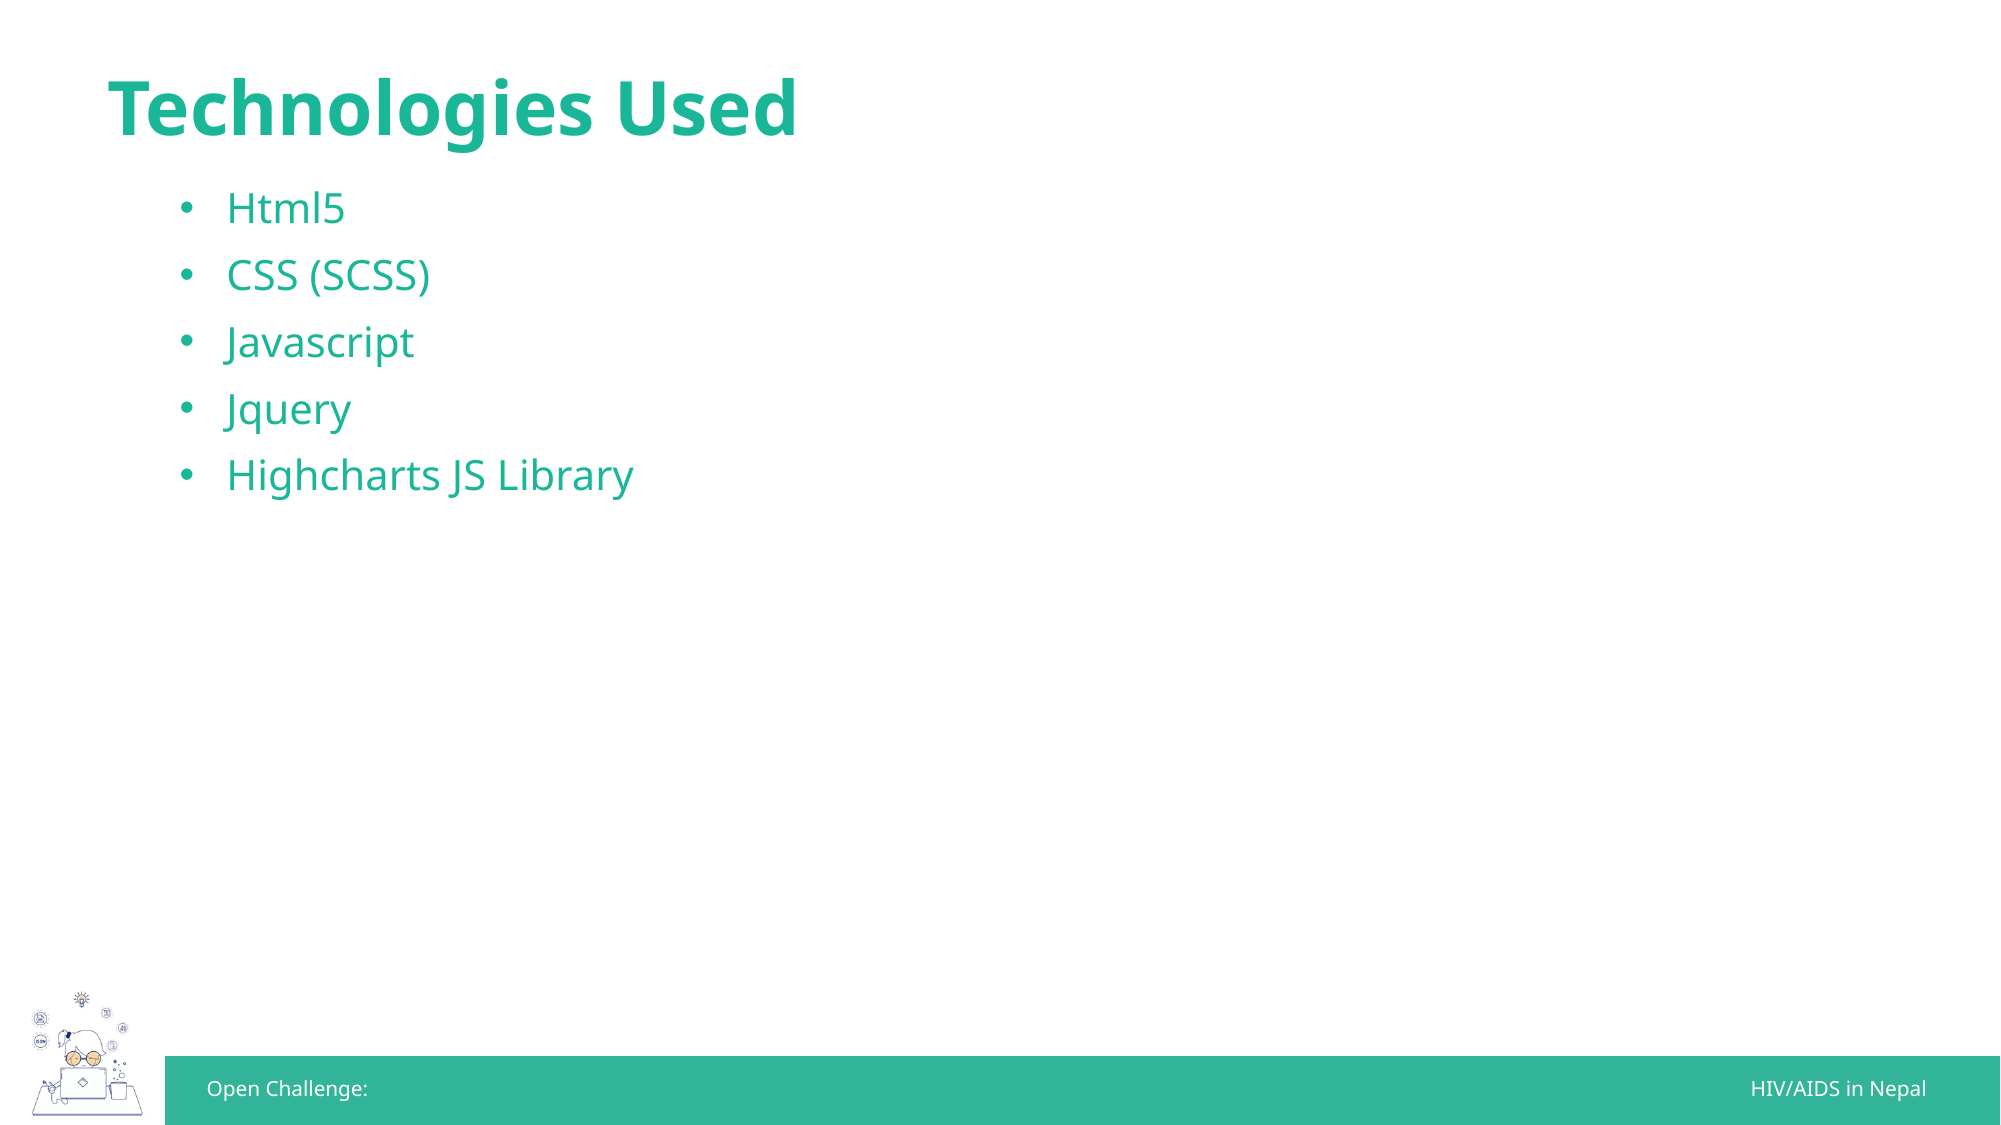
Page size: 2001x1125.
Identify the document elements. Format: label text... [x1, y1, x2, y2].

text_box Html5 CSS (SCSS) Javascript Jquery Highcharts JS Library [164, 174, 1903, 574]
picture [0, 985, 2000, 1125]
text_box Technologies Used [93, 52, 816, 158]
